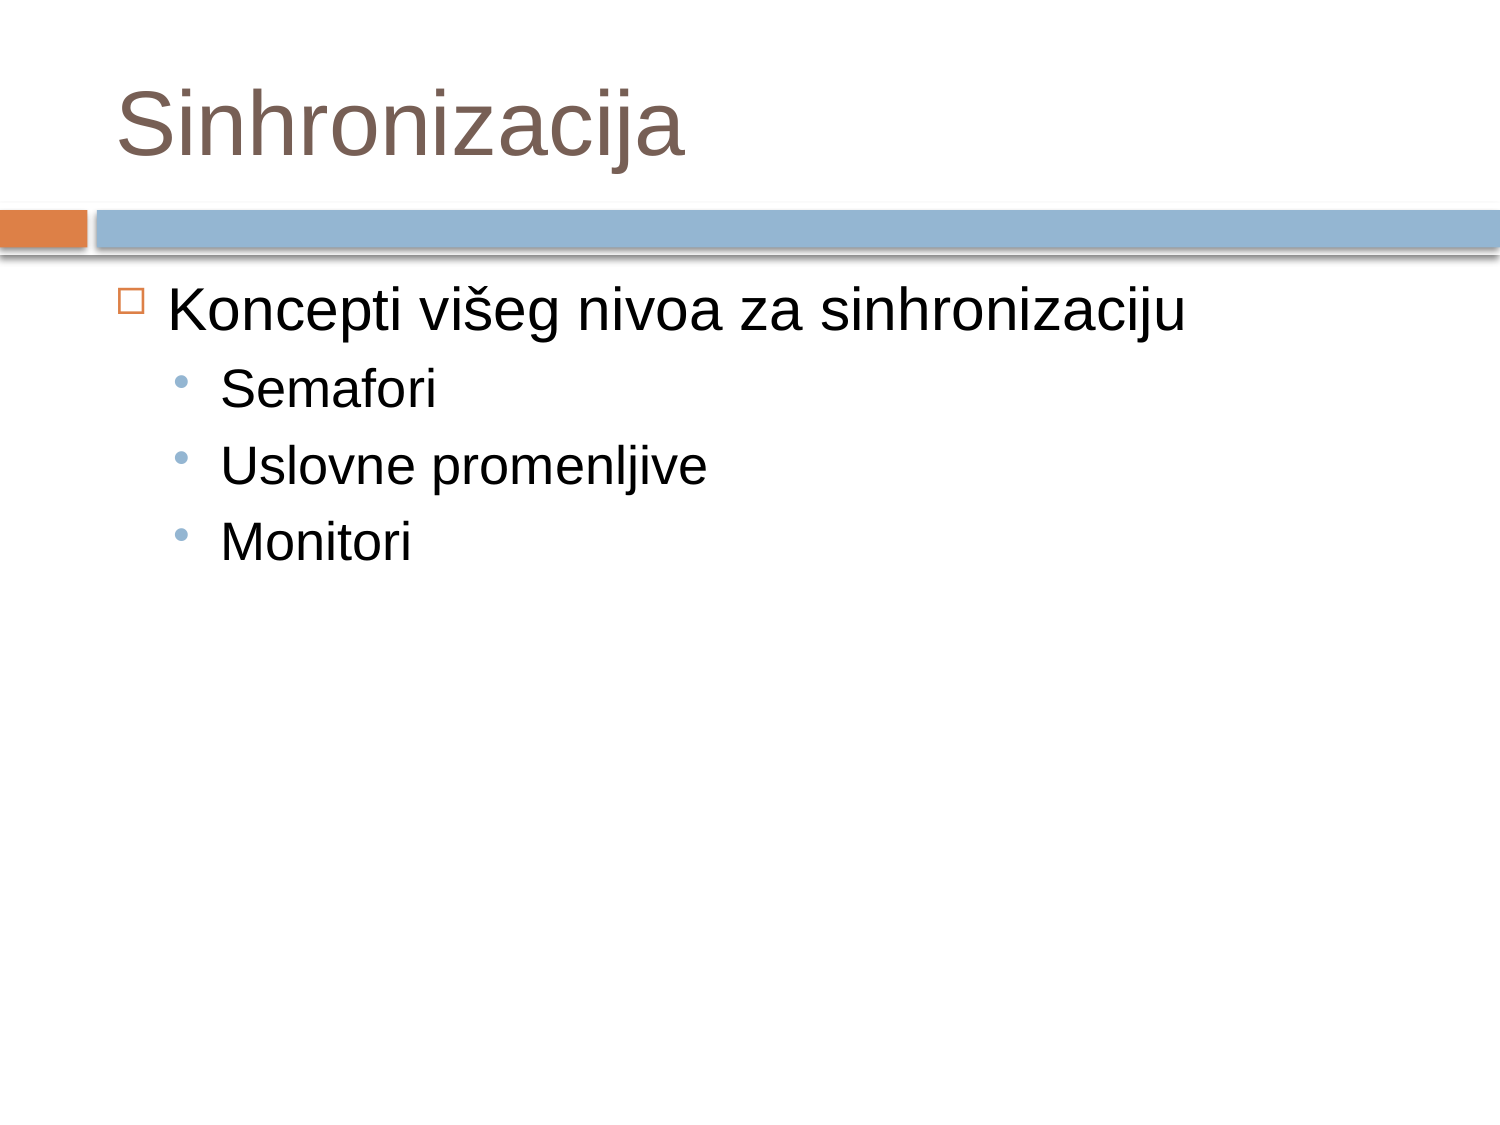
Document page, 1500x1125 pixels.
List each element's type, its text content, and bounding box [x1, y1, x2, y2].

list Koncepti višeg nivoa za sinhronizaciju Semafori Uslovne promenljive Monitori [100, 262, 1438, 1000]
title Sinhronizacija [100, 37, 1438, 200]
